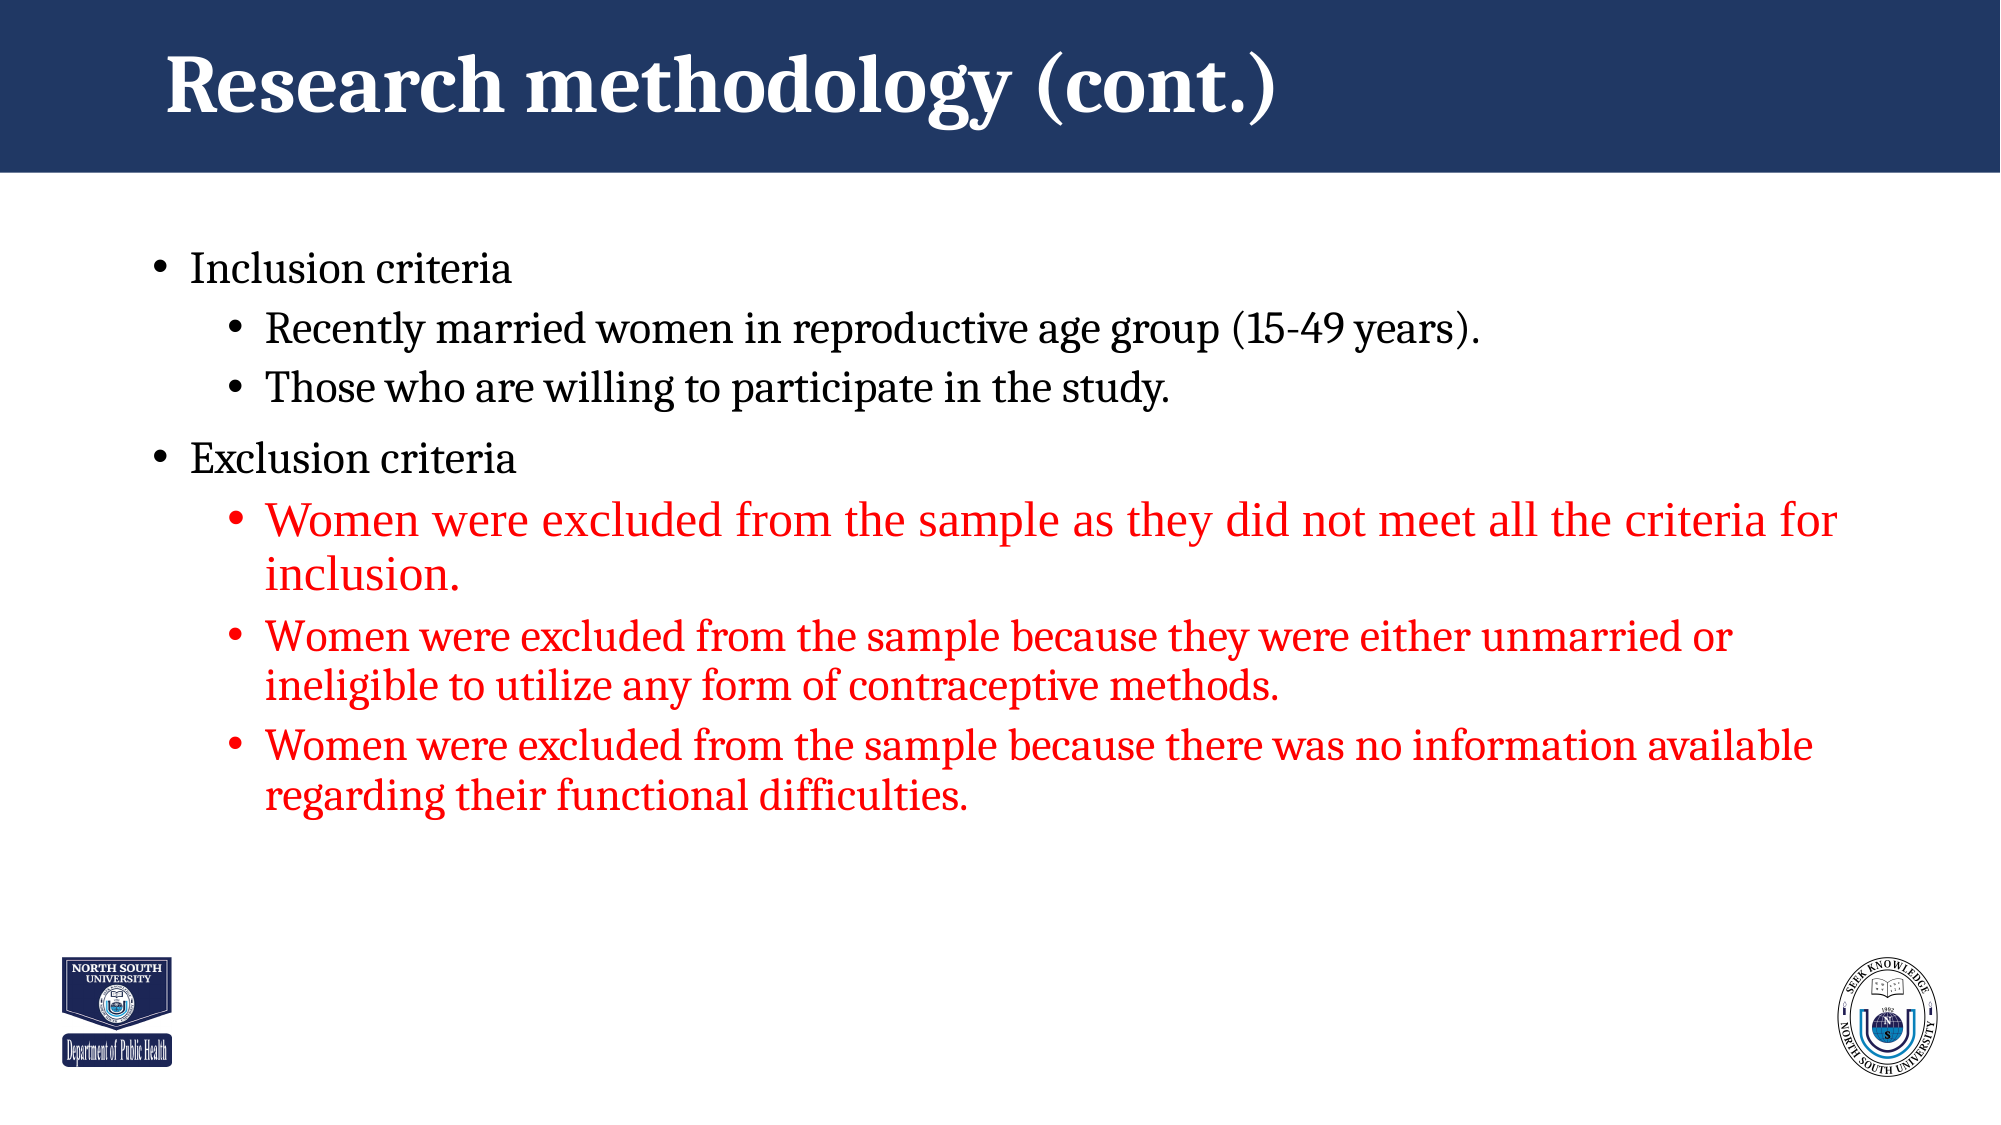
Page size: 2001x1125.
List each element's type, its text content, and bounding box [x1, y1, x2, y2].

list Inclusion criteria Recently married women in reproductive age group (15-49 years). Those who are willing to participate in the study. Exclusion criteria Women were excluded from the sample as they did not meet all the criteria for inclusion. Women were excluded from the sample because they were either unmarried or ineligible to utilize any form of contraceptive methods. Women were excluded from the sample because there was no information available regarding their functional difficulties. [137, 236, 1863, 995]
picture [62, 957, 172, 1068]
title Research methodology (cont.) [0, 0, 2000, 173]
picture [1837, 957, 1938, 1077]
